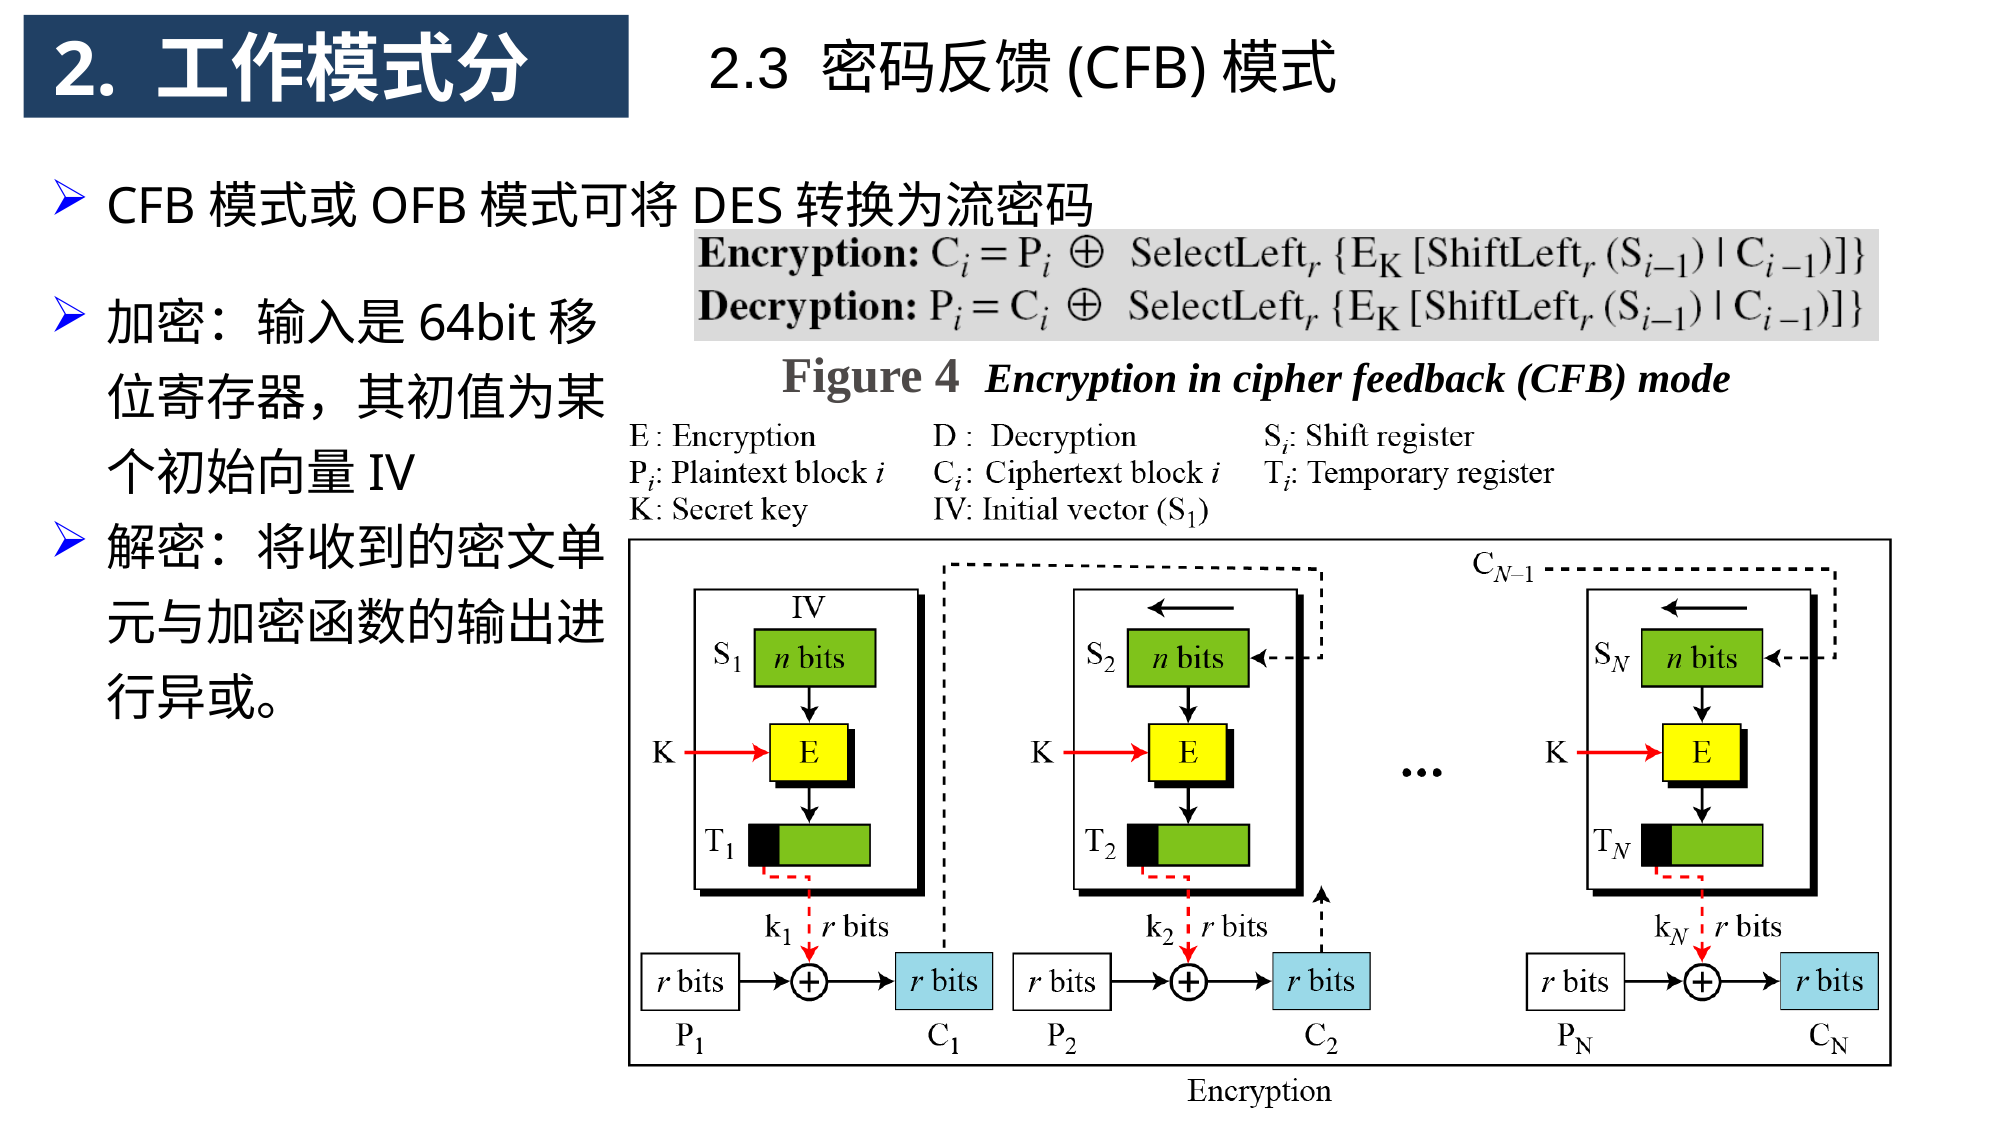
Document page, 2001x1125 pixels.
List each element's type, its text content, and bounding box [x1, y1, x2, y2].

picture [628, 419, 1988, 1111]
text_box Figure 4 Encryption in cipher feedback (CFB) mode [767, 350, 1747, 410]
text_box 加密：输入是64bit移位寄存器，其初值为某个初始向量IV 解密：将收到的密文单元与加密函数的输出进行异或。 [35, 268, 629, 733]
text_box 2.3 密码反馈(CFB)模式 [694, 23, 1533, 108]
title 2. 工作模式分类 [23, 14, 629, 118]
picture [693, 229, 1879, 341]
text_box CFB模式或OFB模式可将DES转换为流密码 [35, 150, 1965, 241]
